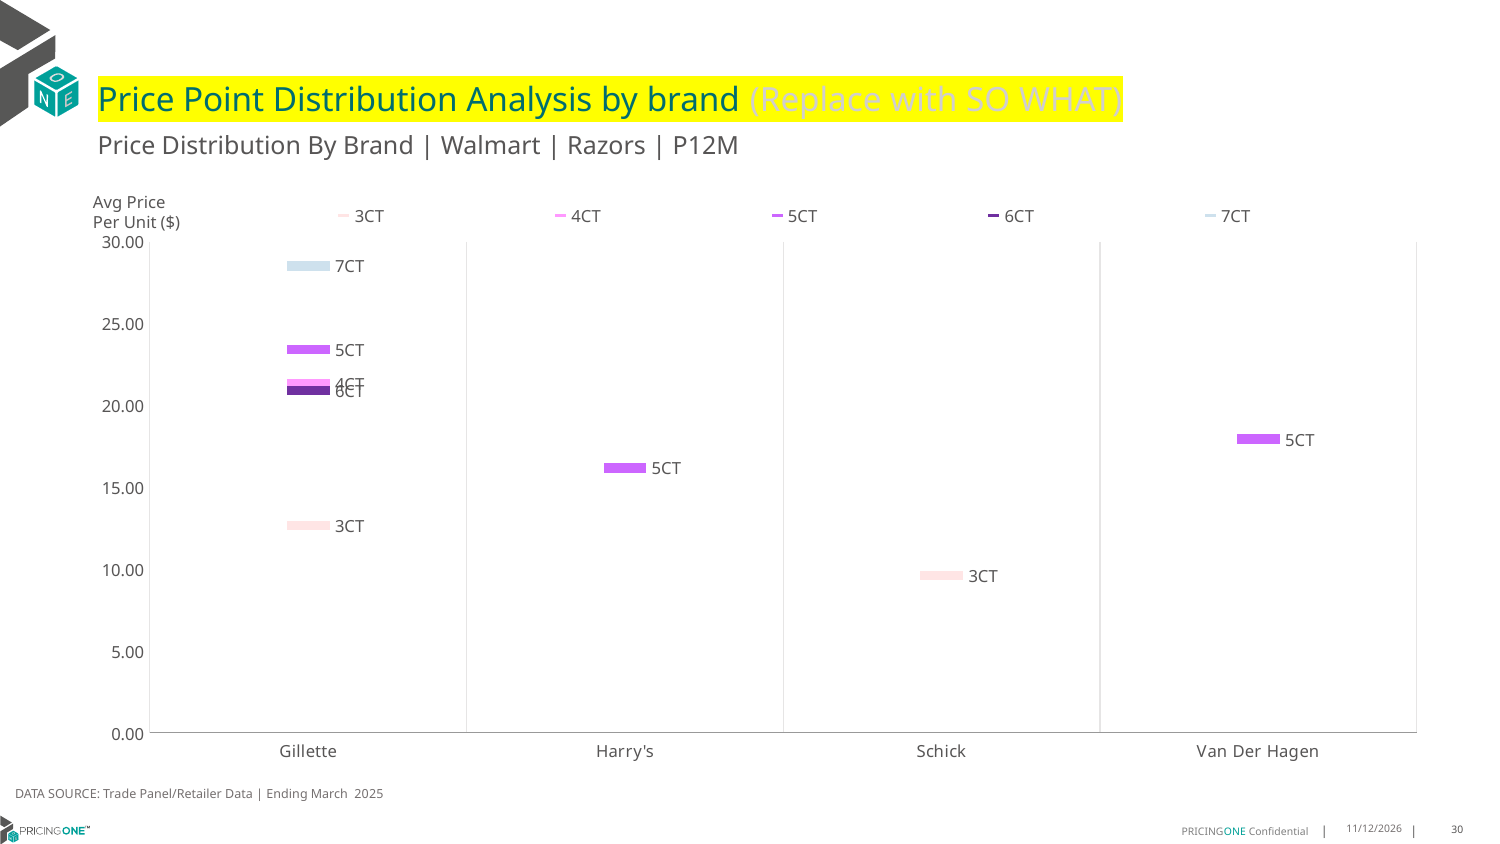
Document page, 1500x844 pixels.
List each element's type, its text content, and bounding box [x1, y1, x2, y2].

chart [88, 185, 1418, 776]
list Price Distribution By Brand | Walmart | Razors | P12M [82, 127, 1418, 186]
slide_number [1325, 815, 1417, 844]
list DATA SOURCE: Trade Panel/Retailer Data | Ending March 2025 [0, 776, 750, 814]
title Price Point Distribution Analysis by brand (Replace with SO WHAT) [82, 0, 1418, 127]
slide_number 30 [1417, 815, 1479, 844]
